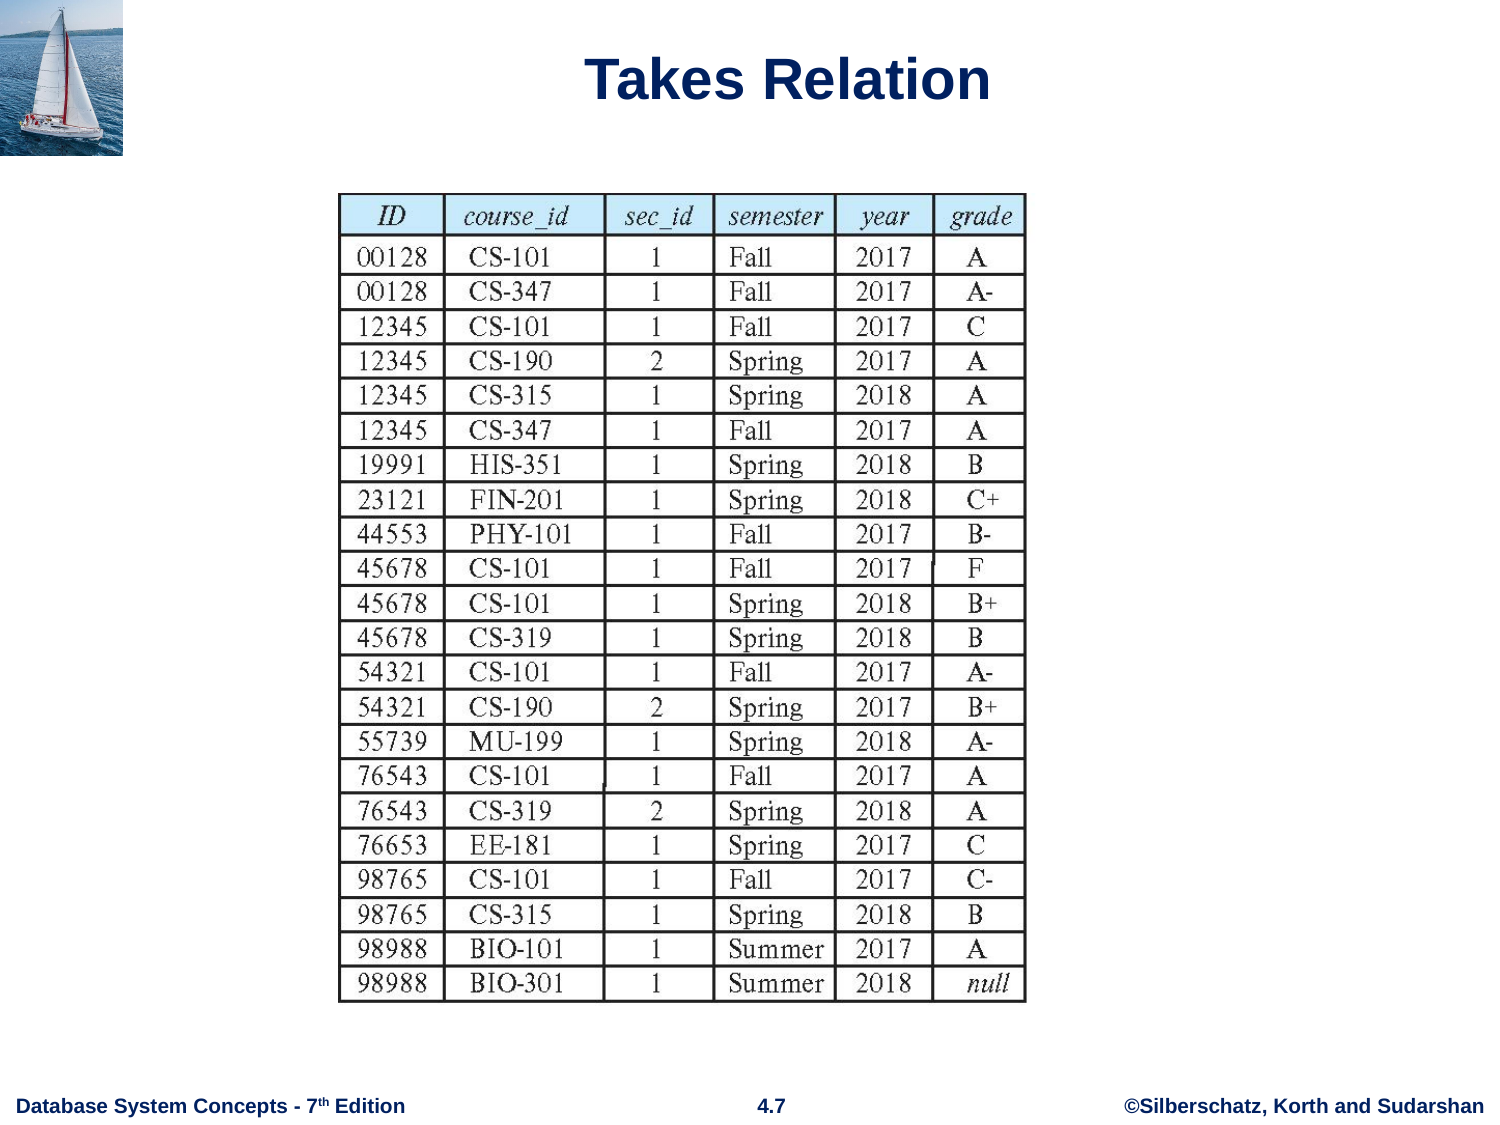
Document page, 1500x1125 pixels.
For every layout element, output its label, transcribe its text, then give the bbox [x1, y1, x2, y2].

title Takes Relation [125, 18, 1452, 120]
picture [0, 0, 123, 156]
picture [338, 193, 1038, 1035]
